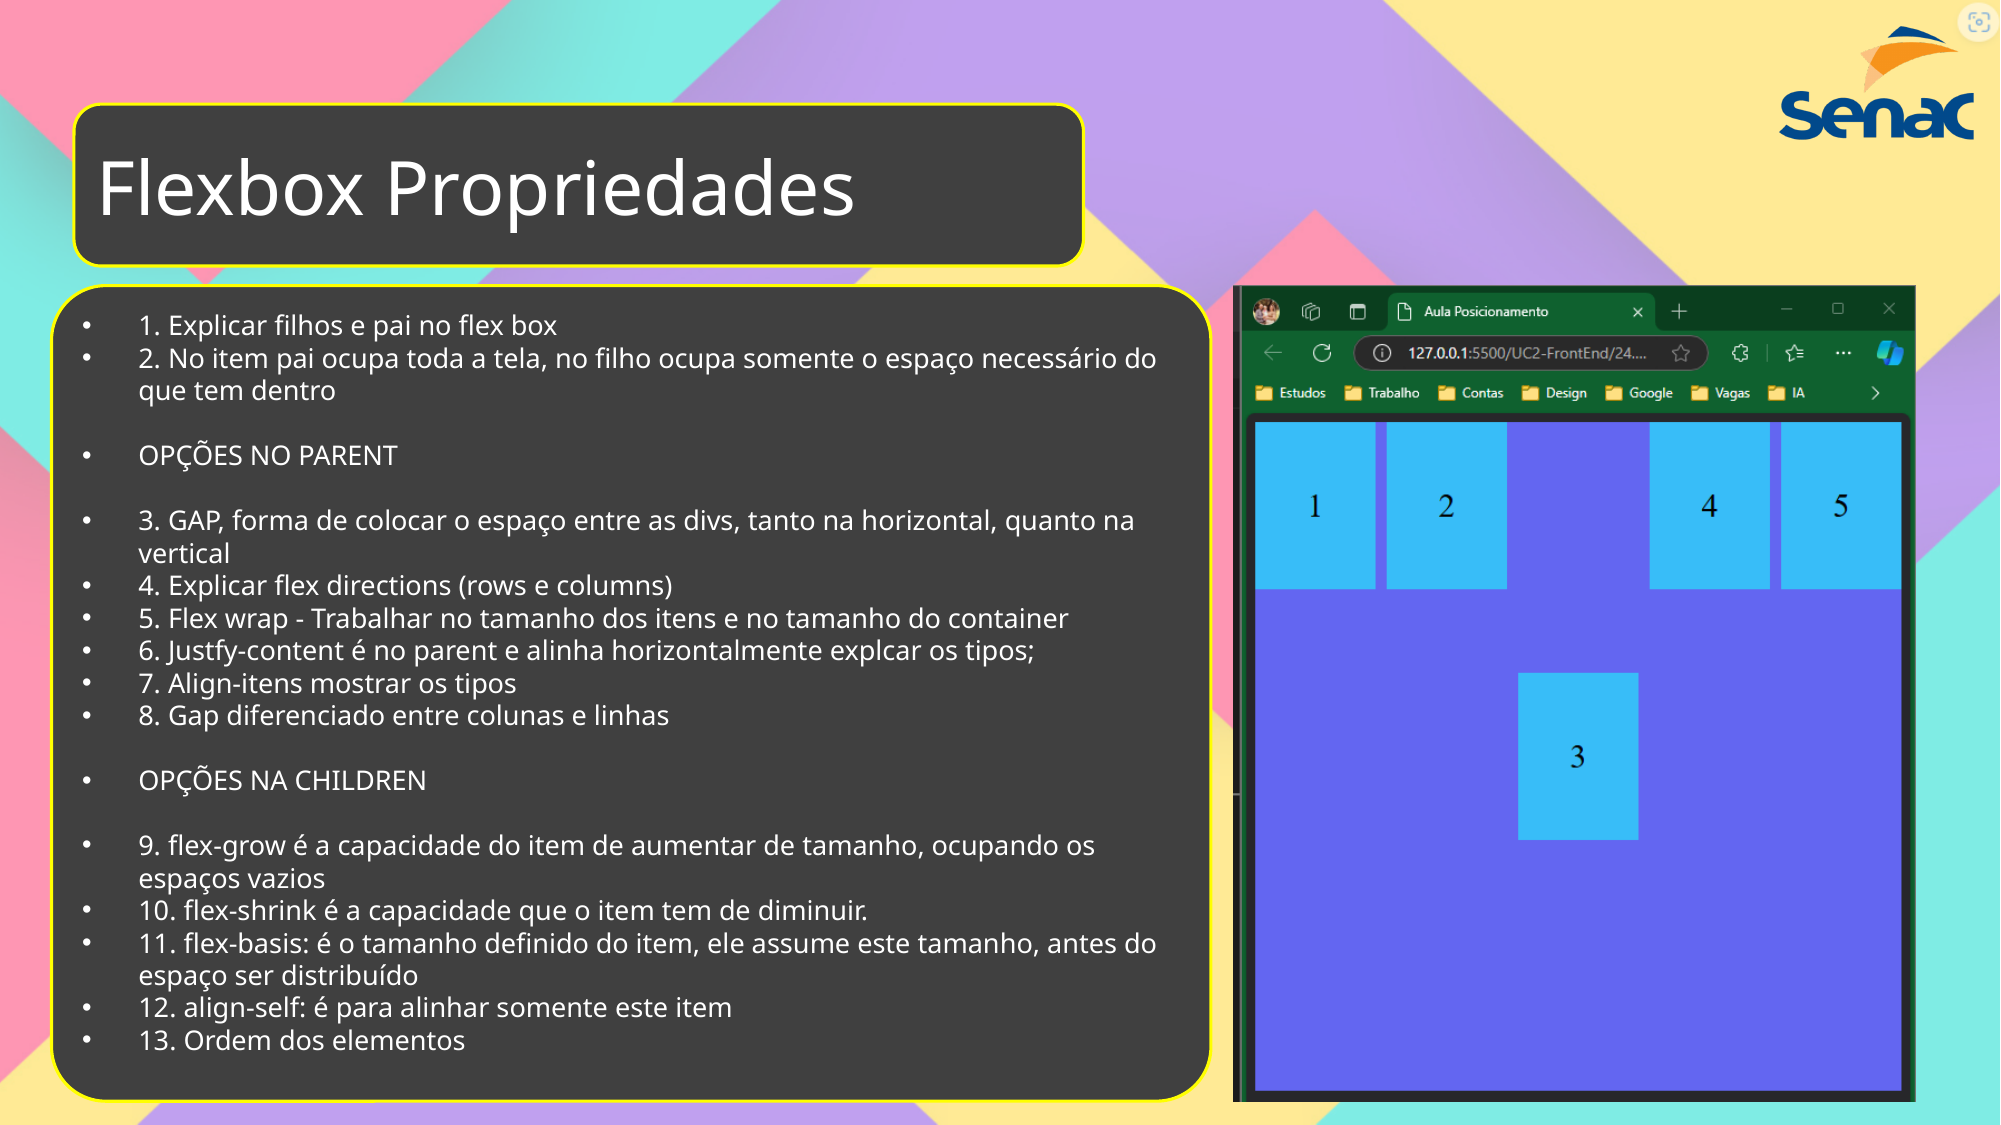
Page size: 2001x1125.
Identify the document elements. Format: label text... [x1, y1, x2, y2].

picture [1763, 1, 1999, 165]
text_box Flexbox Propriedades [72, 102, 1086, 268]
text_box 1. Explicar filhos e pai no flex box 2. No item pai ocupa toda a tela, no filho ocupa somente o espaço necessário do que tem dentro OPÇÕES NO PARENT 3. GAP, forma de colocar o espaço entre as divs, tanto na horizontal, quanto na vertical 4. Explicar flex directions (rows e columns) 5. Flex wrap - Trabalhar no tamanho dos itens e no tamanho do container 6. Justfy-content é no parent e alinha horizontalmente explcar os tipos; 7. Align-itens mostrar os tipos 8. Gap diferenciado entre colunas e linhas OPÇÕES NA CHILDREN 9. flex-grow é a capacidade do item de aumentar de tamanho, ocupando os espaços vazios 10. flex-shrink é a capacidade que o item tem de diminuir. 11. flex-basis: é o tamanho definido do item, ele assume este tamanho, antes do espaço ser distribuído 12. align-self: é para alinhar somente este item 13. Ordem dos elementos [49, 284, 1213, 1103]
picture [1232, 285, 1916, 1102]
